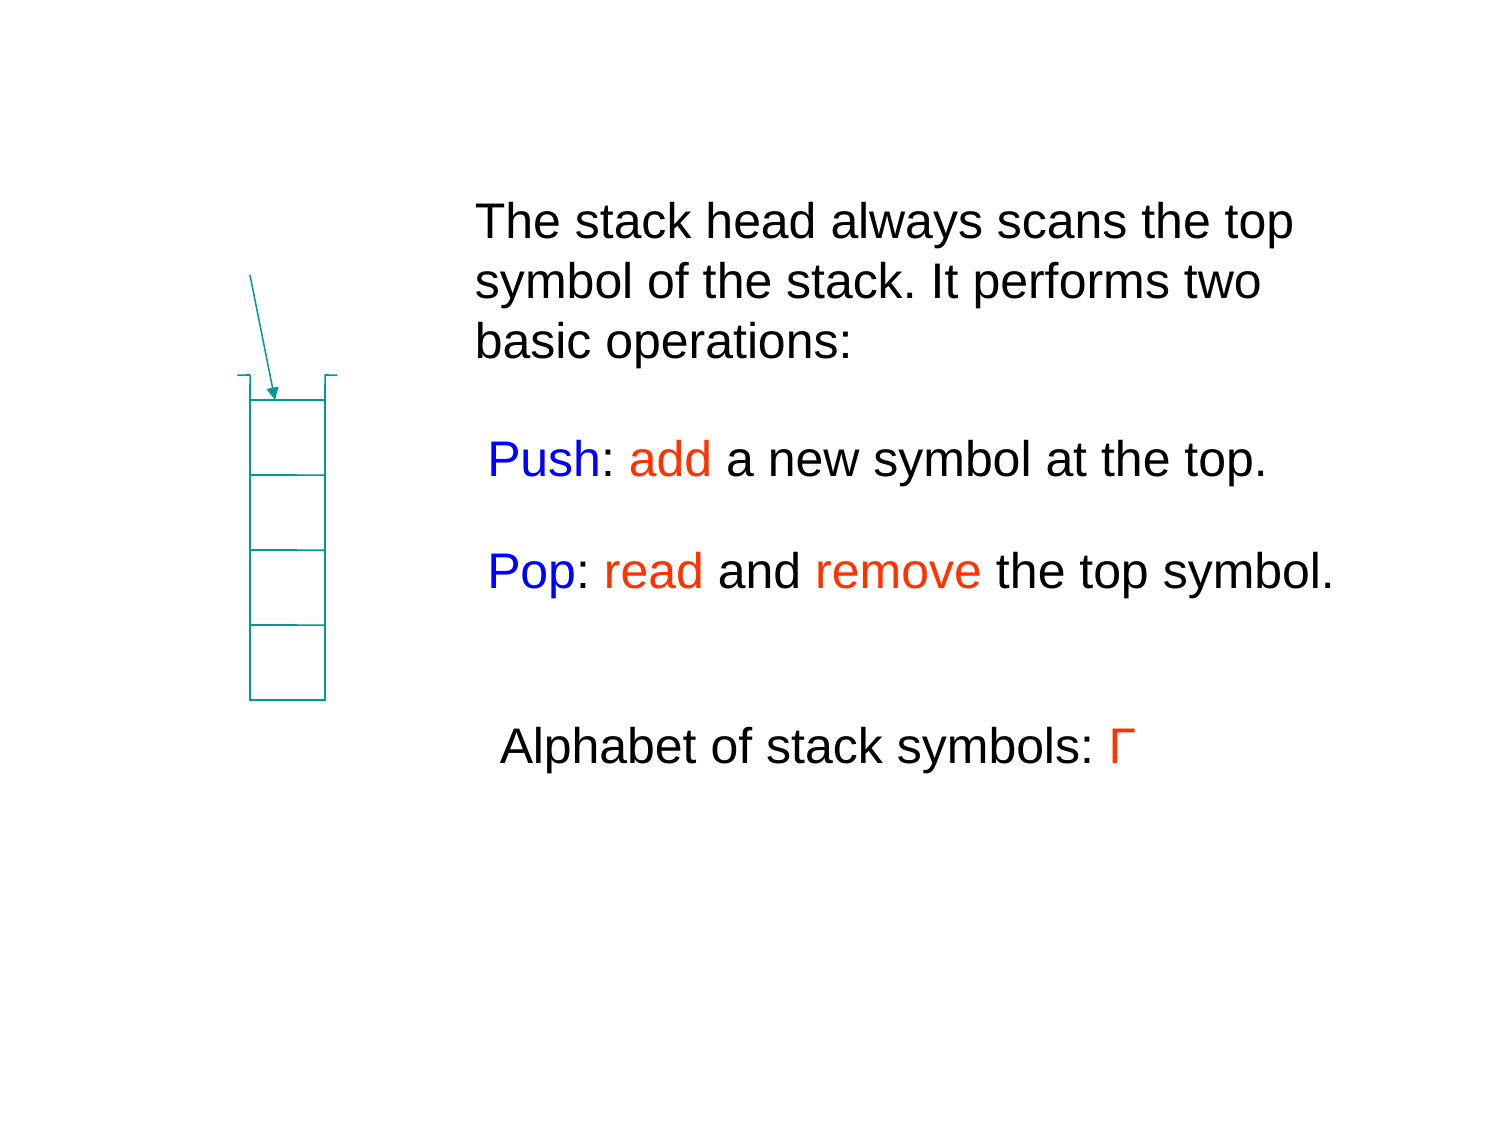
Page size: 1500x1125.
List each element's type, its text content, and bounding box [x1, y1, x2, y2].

text_box The stack head always scans the top symbol of the stack. It performs two basic operations: [460, 181, 1310, 377]
text_box [249, 274, 279, 400]
text_box Push: add a new symbol at the top. [472, 418, 1284, 494]
text_box Pop: read and remove the top symbol. [472, 531, 1351, 607]
text_box Alphabet of stack symbols: Γ [485, 706, 1151, 782]
text_box [249, 399, 325, 700]
